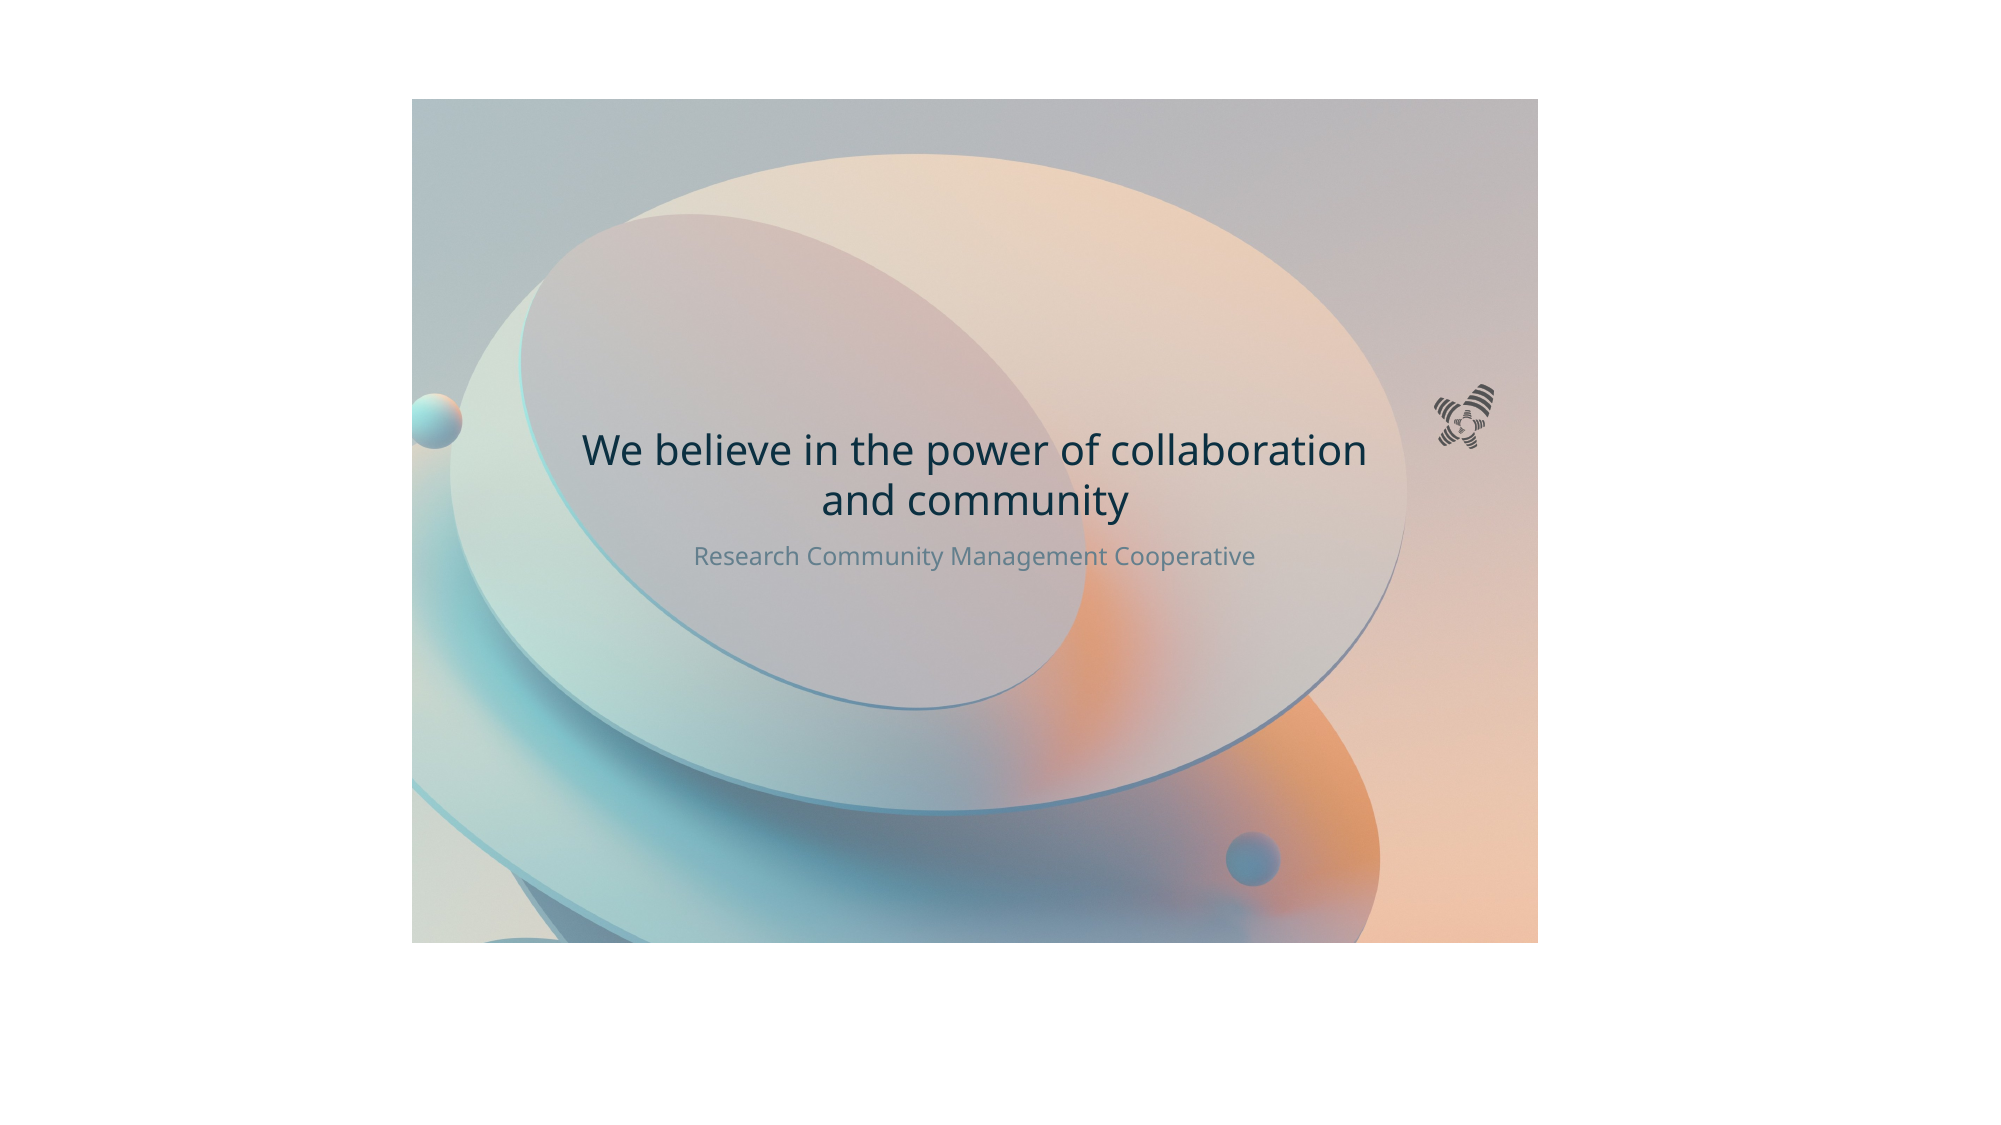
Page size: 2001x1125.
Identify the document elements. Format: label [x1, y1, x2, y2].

picture [411, 98, 1538, 943]
